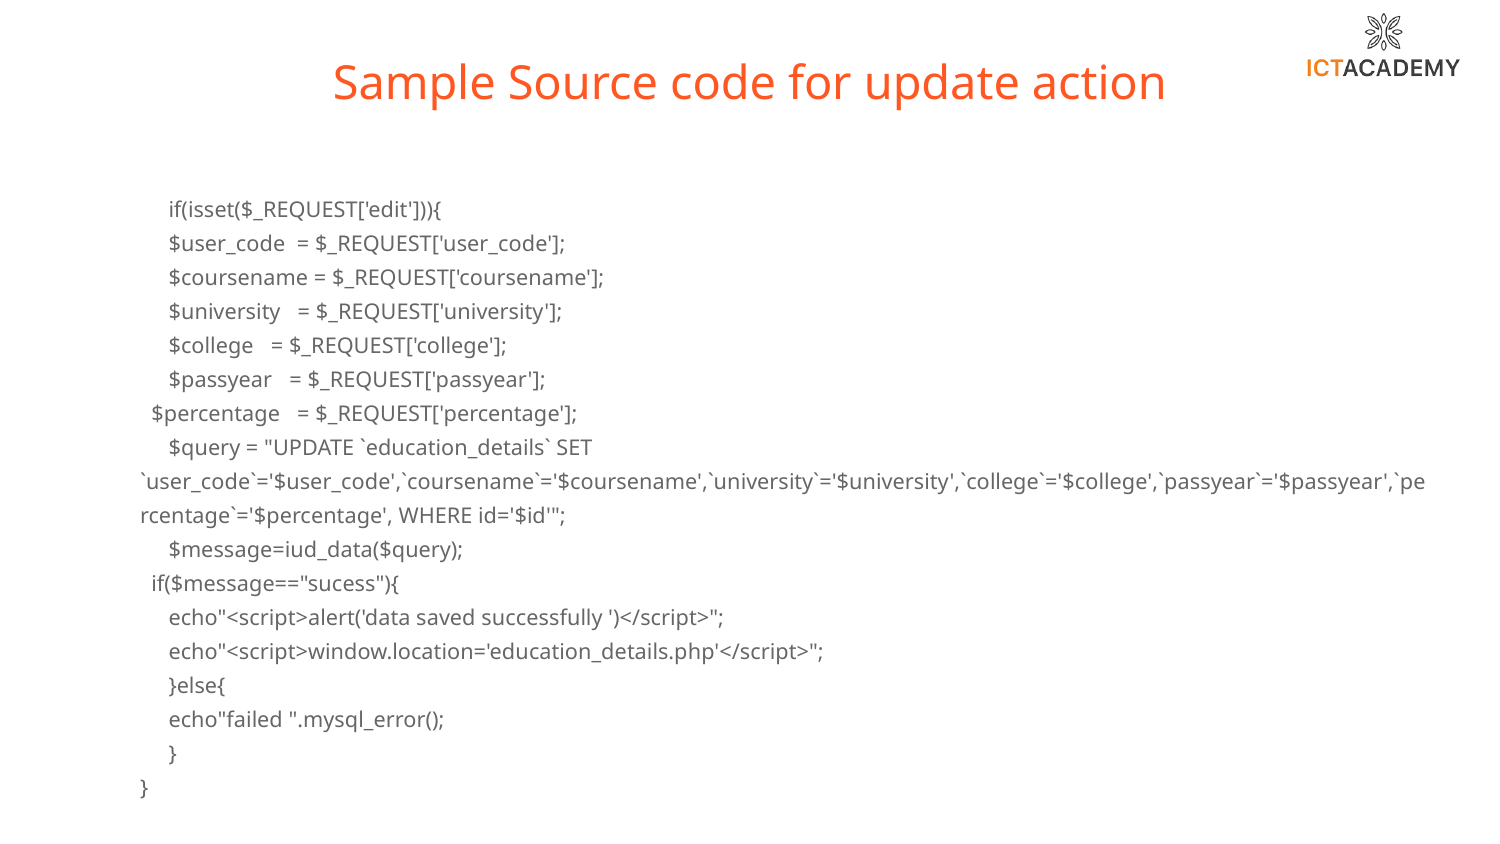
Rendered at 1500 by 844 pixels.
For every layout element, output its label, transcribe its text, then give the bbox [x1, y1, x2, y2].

list if(isset($_REQUEST['edit'])){ $user_code = $_REQUEST['user_code']; $coursename = $_REQUEST['coursename']; $university = $_REQUEST['university']; $college = $_REQUEST['college']; $passyear = $_REQUEST['passyear']; $percentage = $_REQUEST['percentage']; $query = "UPDATE `education_details` SET `user_code`='$user_code',`coursename`='$coursename',`university`='$university',`college`='$college',`passyear`='$passyear',`percentage`='$percentage', WHERE id='$id'"; $message=iud_data($query); if($message=="sucess"){ echo"<script>alert('data saved successfully ')</script>"; echo"<script>window.location='education_details.php'</script>"; }else{ echo"failed ".mysql_error(); } } [125, 174, 1449, 827]
title Sample Source code for update action [51, 34, 1449, 129]
picture [1273, 5, 1494, 84]
